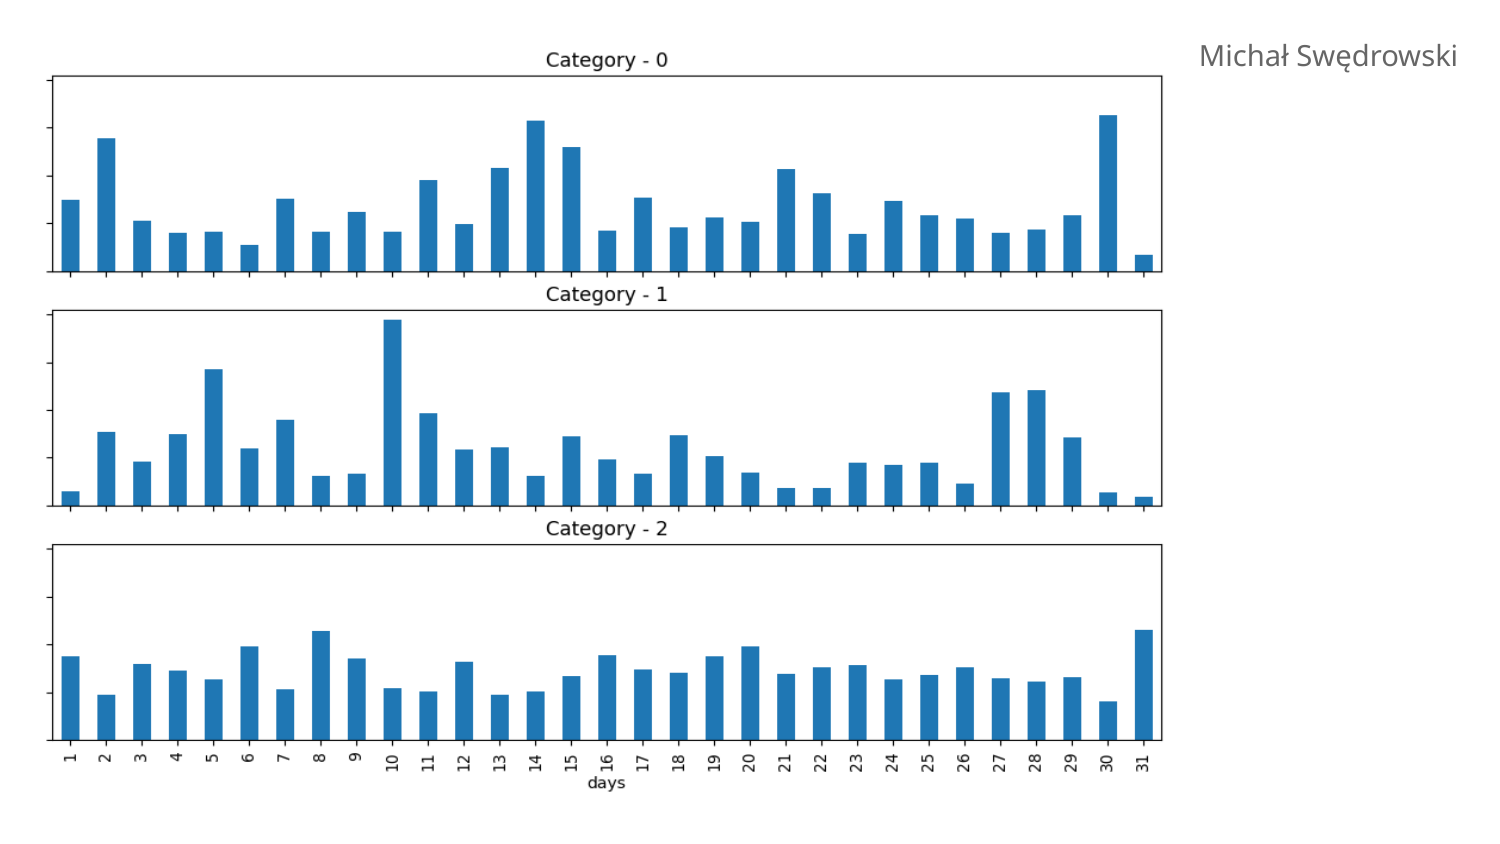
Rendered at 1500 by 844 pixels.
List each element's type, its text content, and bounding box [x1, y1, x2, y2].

picture [44, 47, 1172, 796]
text_box Michał Swędrowski [1183, 21, 1482, 87]
